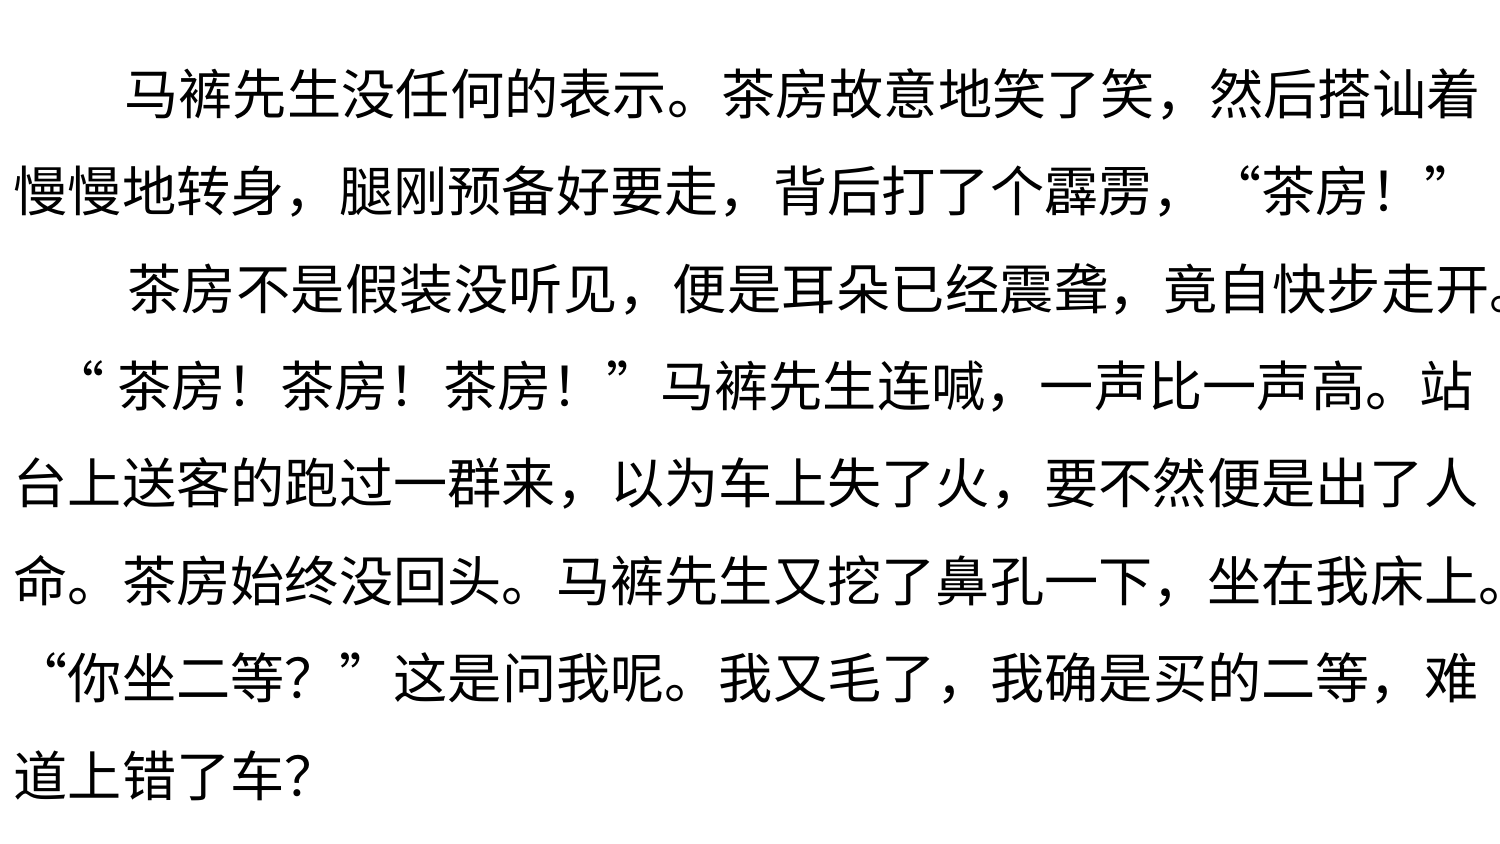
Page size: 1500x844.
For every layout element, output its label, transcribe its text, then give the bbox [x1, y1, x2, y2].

text_box 马裤先生没任何的表示。茶房故意地笑了笑，然后搭讪着慢慢地转身，腿刚预备好要走，背后打了个霹雳，“茶房！” 茶房不是假装没听见，便是耳朵已经震聋，竟自快步走开。 “茶房！茶房！茶房！”马裤先生连喊，一声比一声高。站台上送客的跑过一群来，以为车上失了火，要不然便是出了人命。茶房始终没回头。马裤先生又挖了鼻孔一下，坐在我床上。“你坐二等？”这是问我呢。我又毛了，我确是买的二等，难道上错了车？ [0, 20, 1500, 815]
